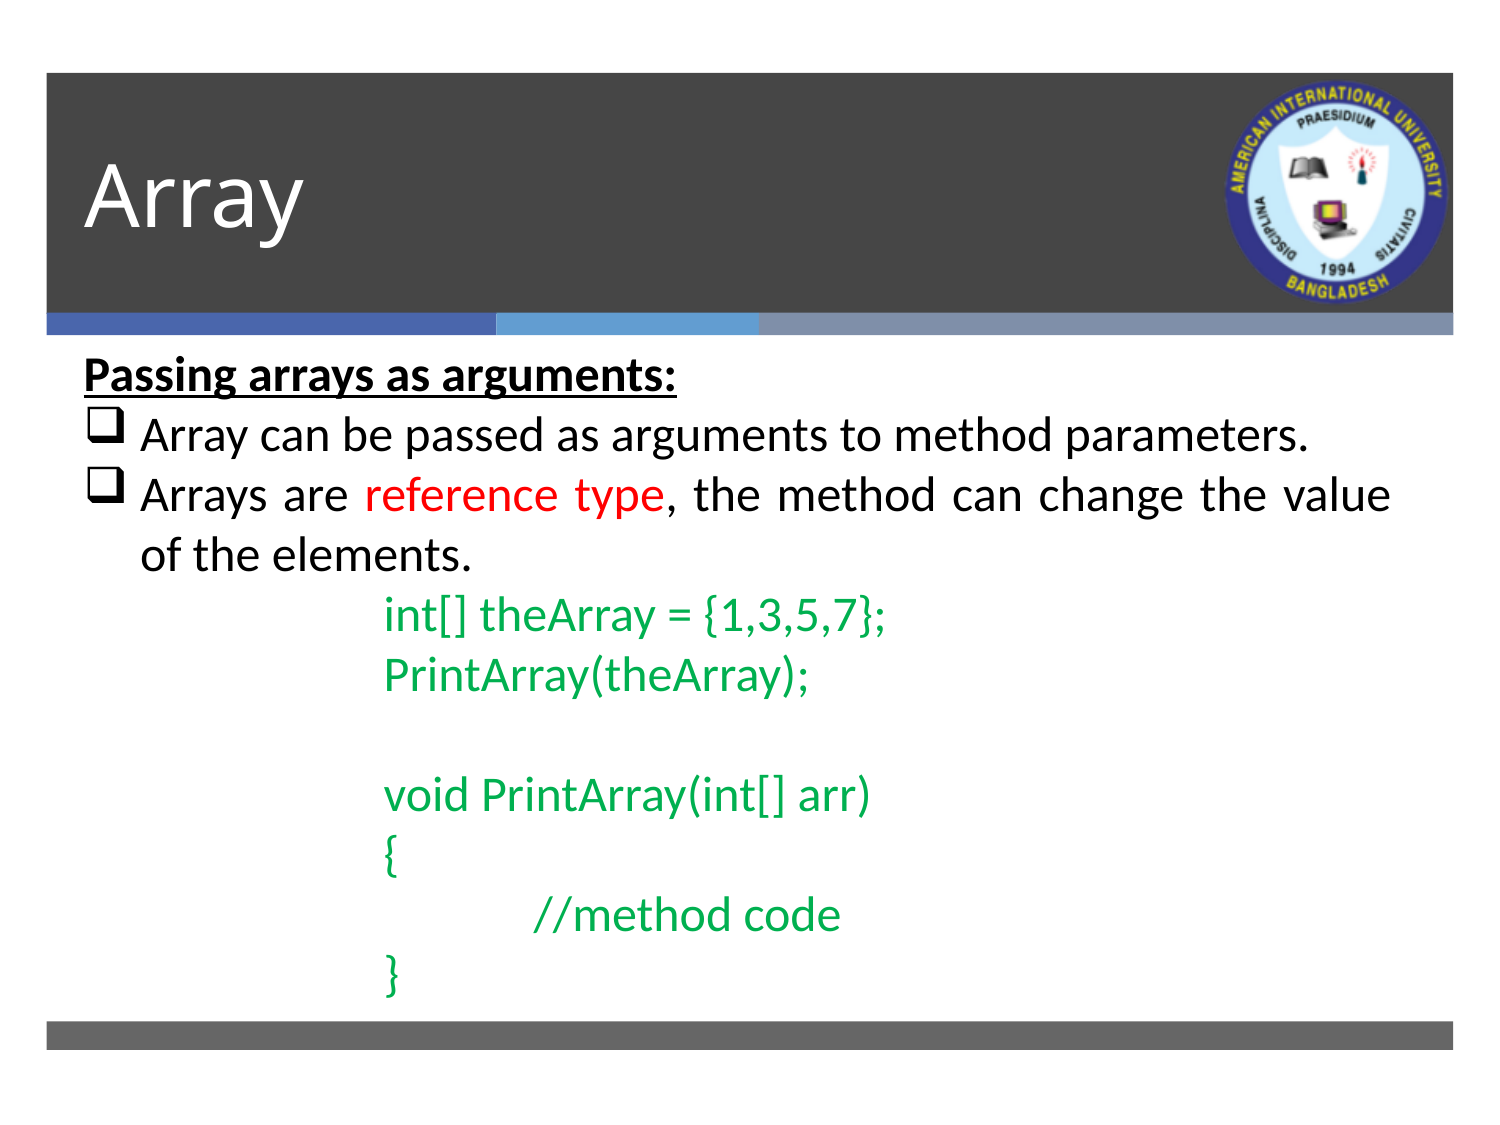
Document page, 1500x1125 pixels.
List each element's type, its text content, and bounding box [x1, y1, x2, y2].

picture [1220, 75, 1454, 310]
text_box Passing arrays as arguments: Array can be passed as arguments to method parameters. Arrays are reference type, the method can change the value of the elements. int[] theArray = {1,3,5,7}; PrintArray(theArray); void PrintArray(int[] arr) { //method code } [69, 333, 1407, 1009]
title Array [69, 73, 1351, 253]
